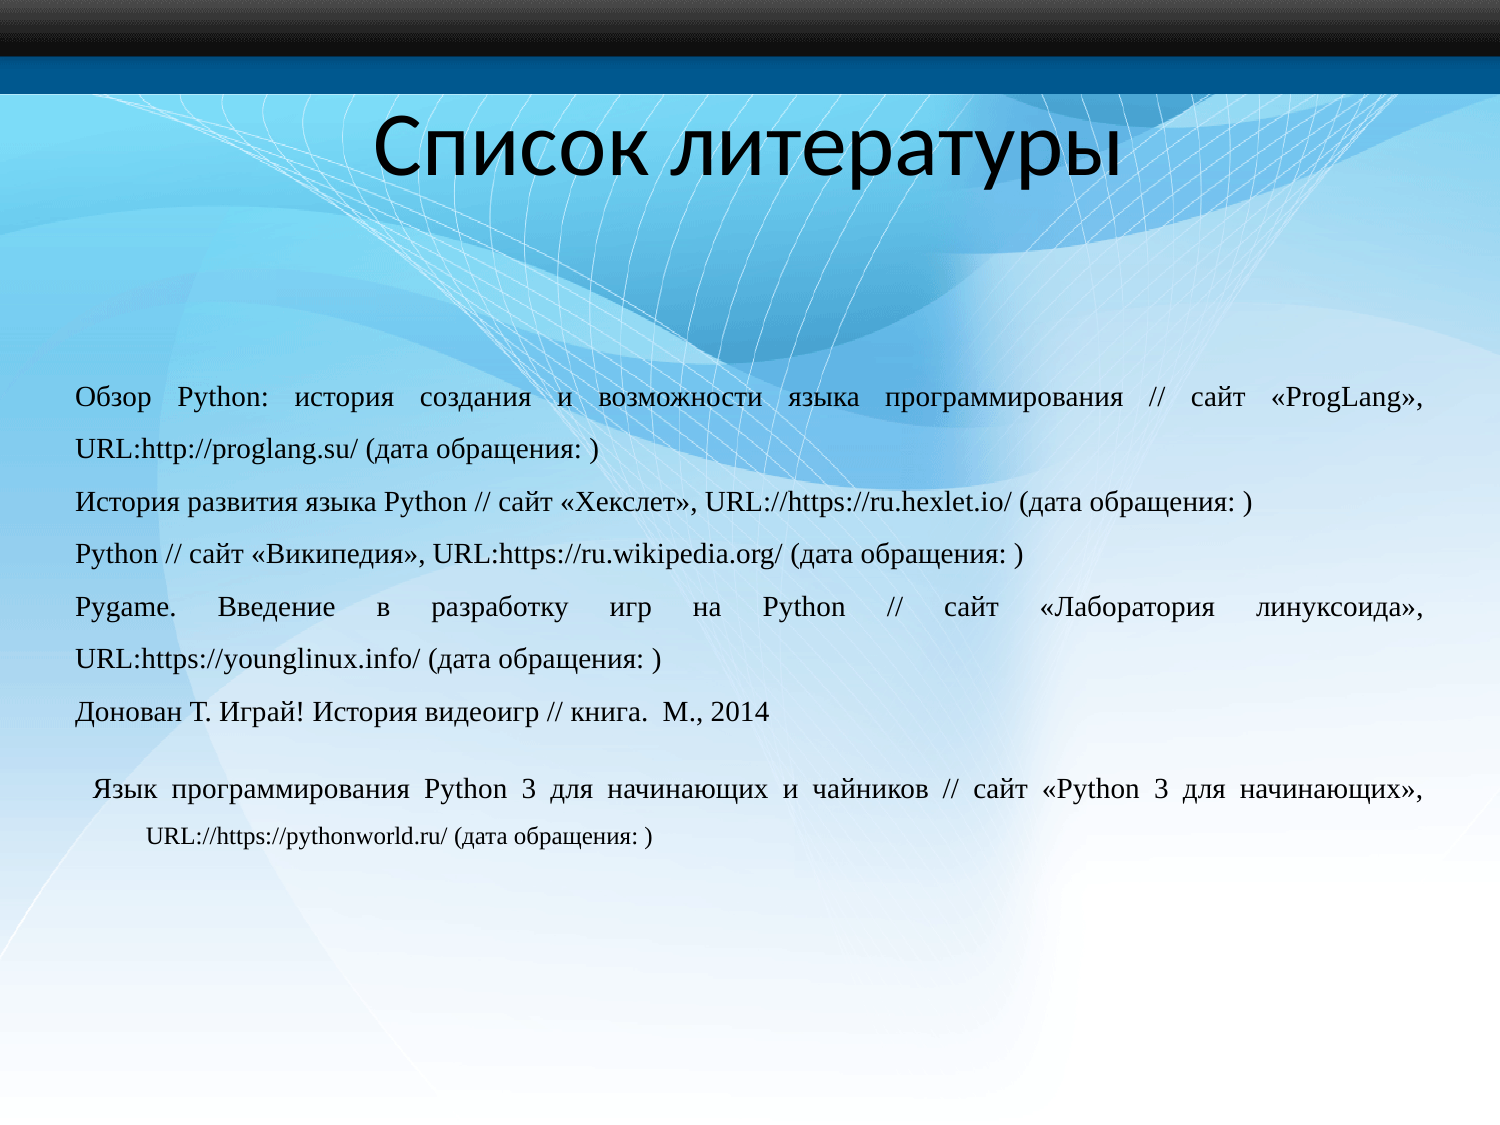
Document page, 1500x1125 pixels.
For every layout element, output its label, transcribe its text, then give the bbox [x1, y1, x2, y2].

picture [0, 0, 1500, 1125]
subtitle Обзор Python: история создания и возможности языка программирования // сайт «ProgLang», URL:http://proglang.su/ (дата обращения: ) История развития языка Python // сайт «Хекслет», URL://https://ru.hexlet.io/ (дата обращения: ) Python // сайт «Википедия», URL:https://ru.wikipedia.org/ (дата обращения: ) Pygame. Введение в разработку игр на Python // сайт «Лаборатория линуксоида», URL:https://younglinux.info/ (дата обращения: ) Донован Т. Играй! История видеоигр // книга. М., 2014 Язык программирования Python 3 для начинающих и чайников // сайт «Python 3 для начинающих», URL://https://pythonworld.ru/ (дата обращения: ) [75, 262, 1425, 1005]
title Список литературы [75, 45, 1425, 233]
